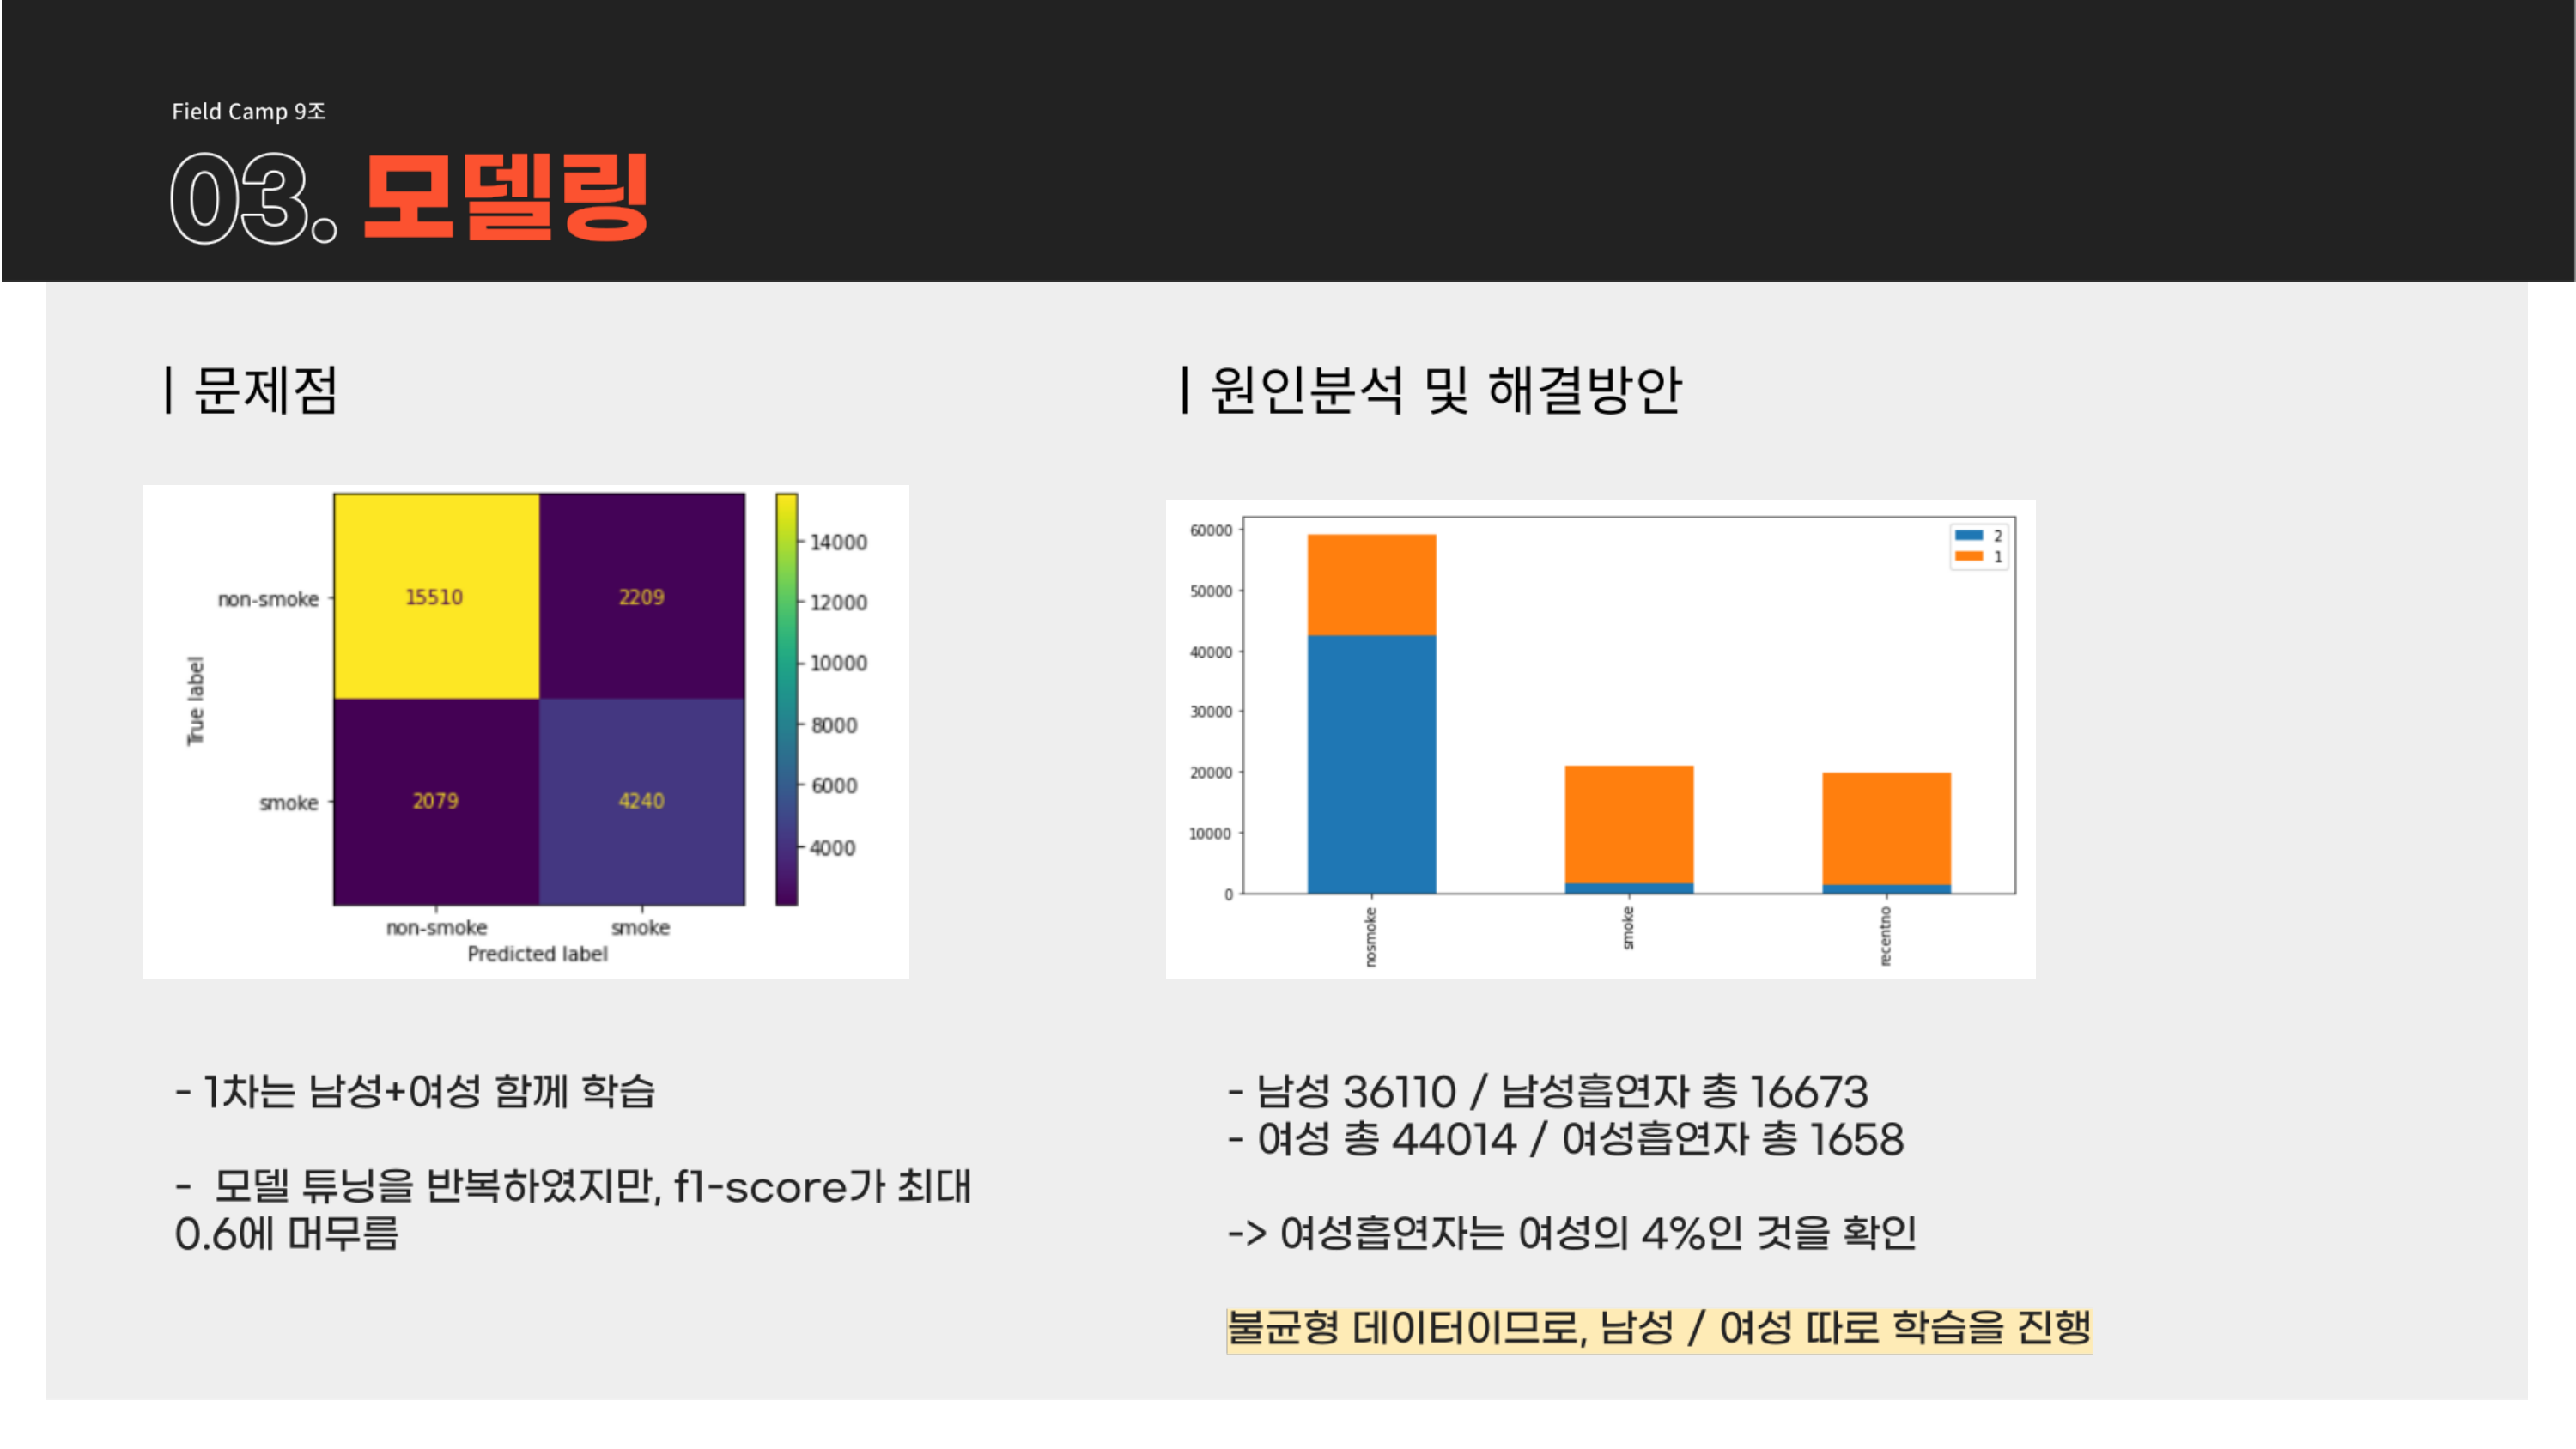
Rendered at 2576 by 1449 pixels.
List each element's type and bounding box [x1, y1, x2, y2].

picture [1222, 1064, 2111, 1373]
picture [129, 93, 695, 440]
text_box [45, 291, 2528, 1400]
text_box [143, 485, 909, 979]
text_box [2, 0, 2576, 282]
text_box [1166, 500, 2037, 979]
picture [1152, 343, 1710, 440]
picture [169, 1064, 992, 1286]
